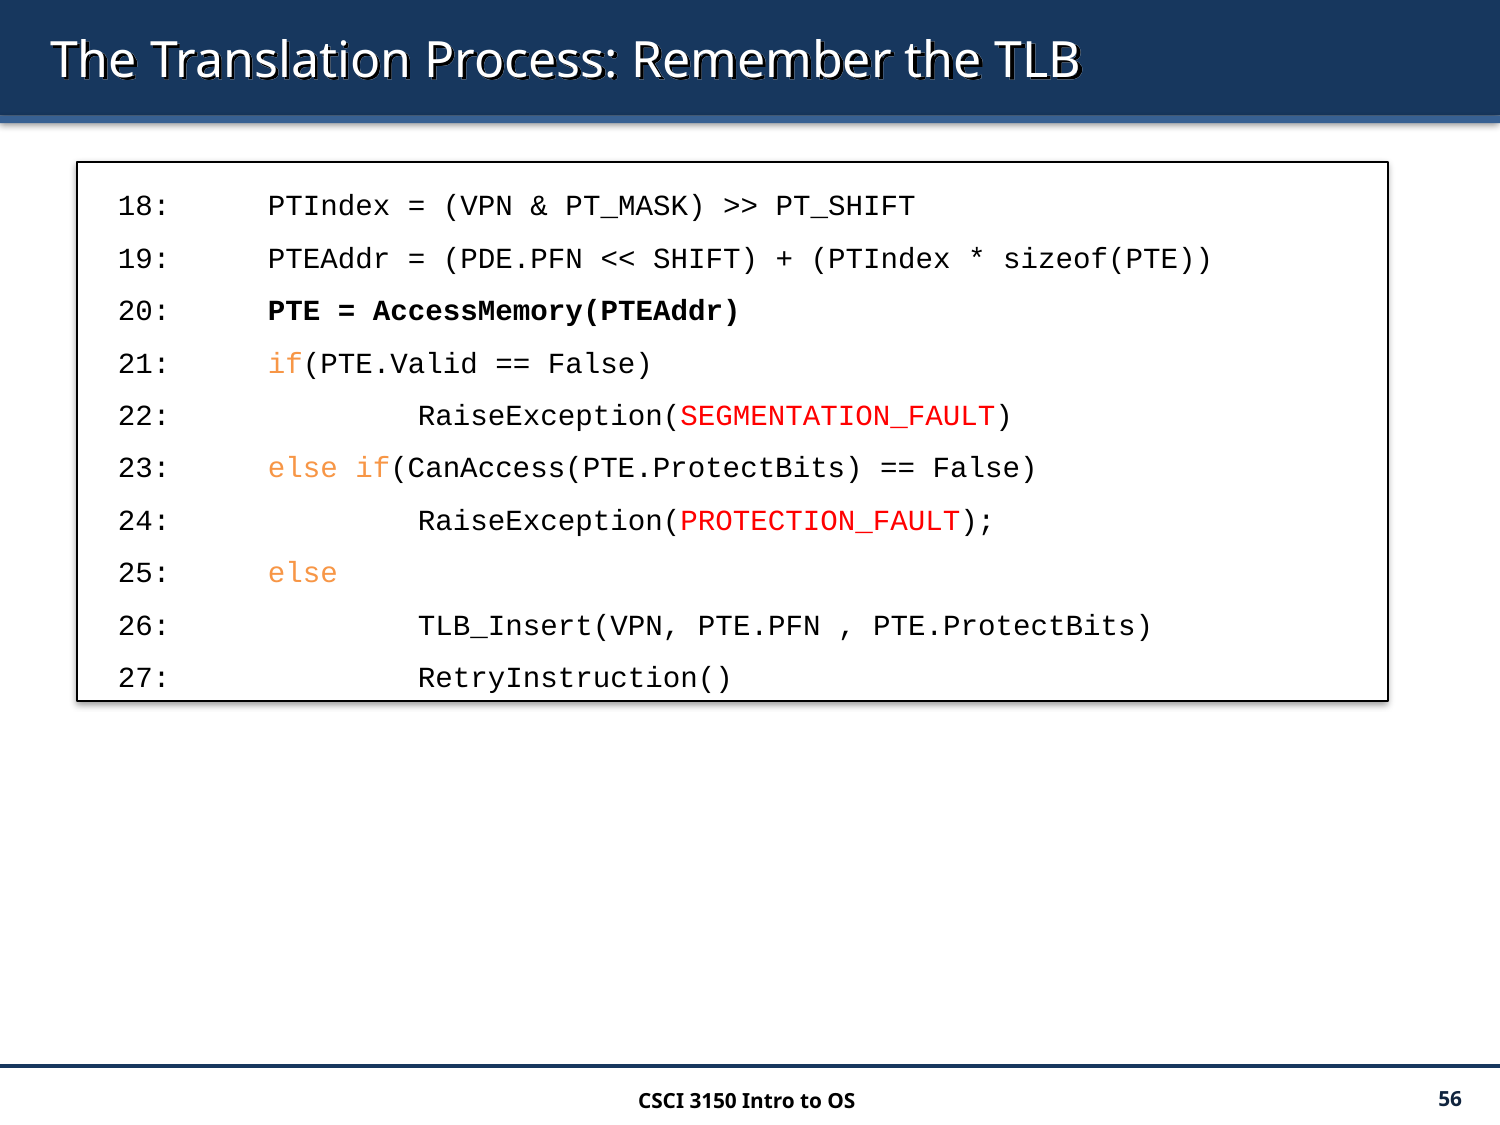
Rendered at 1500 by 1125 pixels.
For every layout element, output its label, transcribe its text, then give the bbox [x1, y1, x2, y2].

footer CSCI 3150 Intro to OS [497, 1079, 997, 1117]
title The Translation Process: Remember the TLB [34, 8, 1477, 106]
slide_number 56 [1306, 1081, 1483, 1118]
text_box 18: PTIndex = (VPN & PT_MASK) >> PT_SHIFT 19: PTEAddr = (PDE.PFN << SHIFT) + (PTIndex * sizeof(PTE)) 20: PTE = AccessMemory(PTEAddr) 21: if(PTE.Valid == False) 22: RaiseException(SEGMENTATION_FAULT) 23: else if(CanAccess(PTE.ProtectBits) == False) 24: RaiseException(PROTECTION_FAULT); 25: else 26: TLB_Insert(VPN, PTE.PFN , PTE.ProtectBits) 27: RetryInstruction() [74, 159, 1391, 704]
